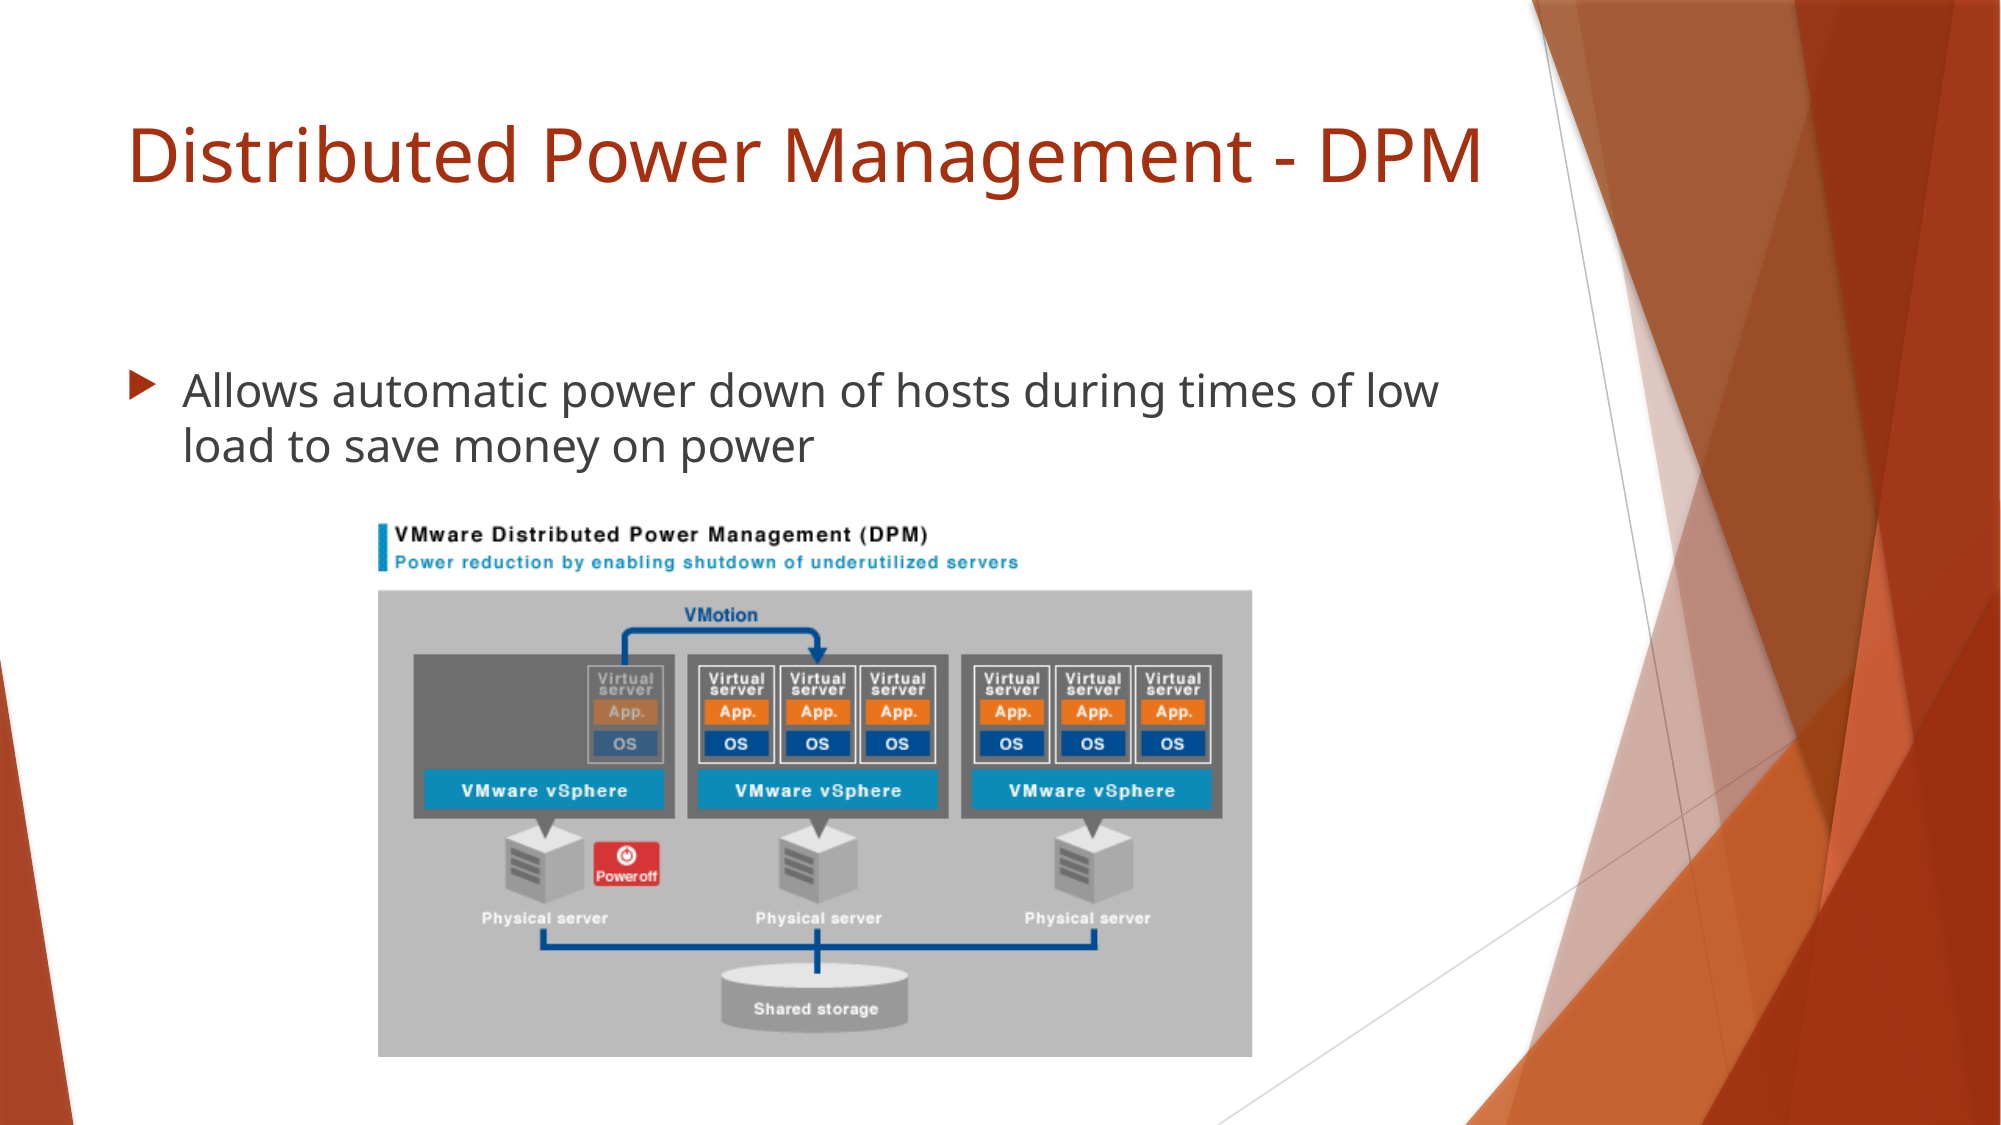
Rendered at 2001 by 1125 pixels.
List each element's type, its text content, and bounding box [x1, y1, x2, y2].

title Distributed Power Management - DPM [111, 99, 1522, 317]
list Allows automatic power down of hosts during times of low load to save money on power [111, 354, 1461, 992]
picture [378, 523, 1255, 1057]
